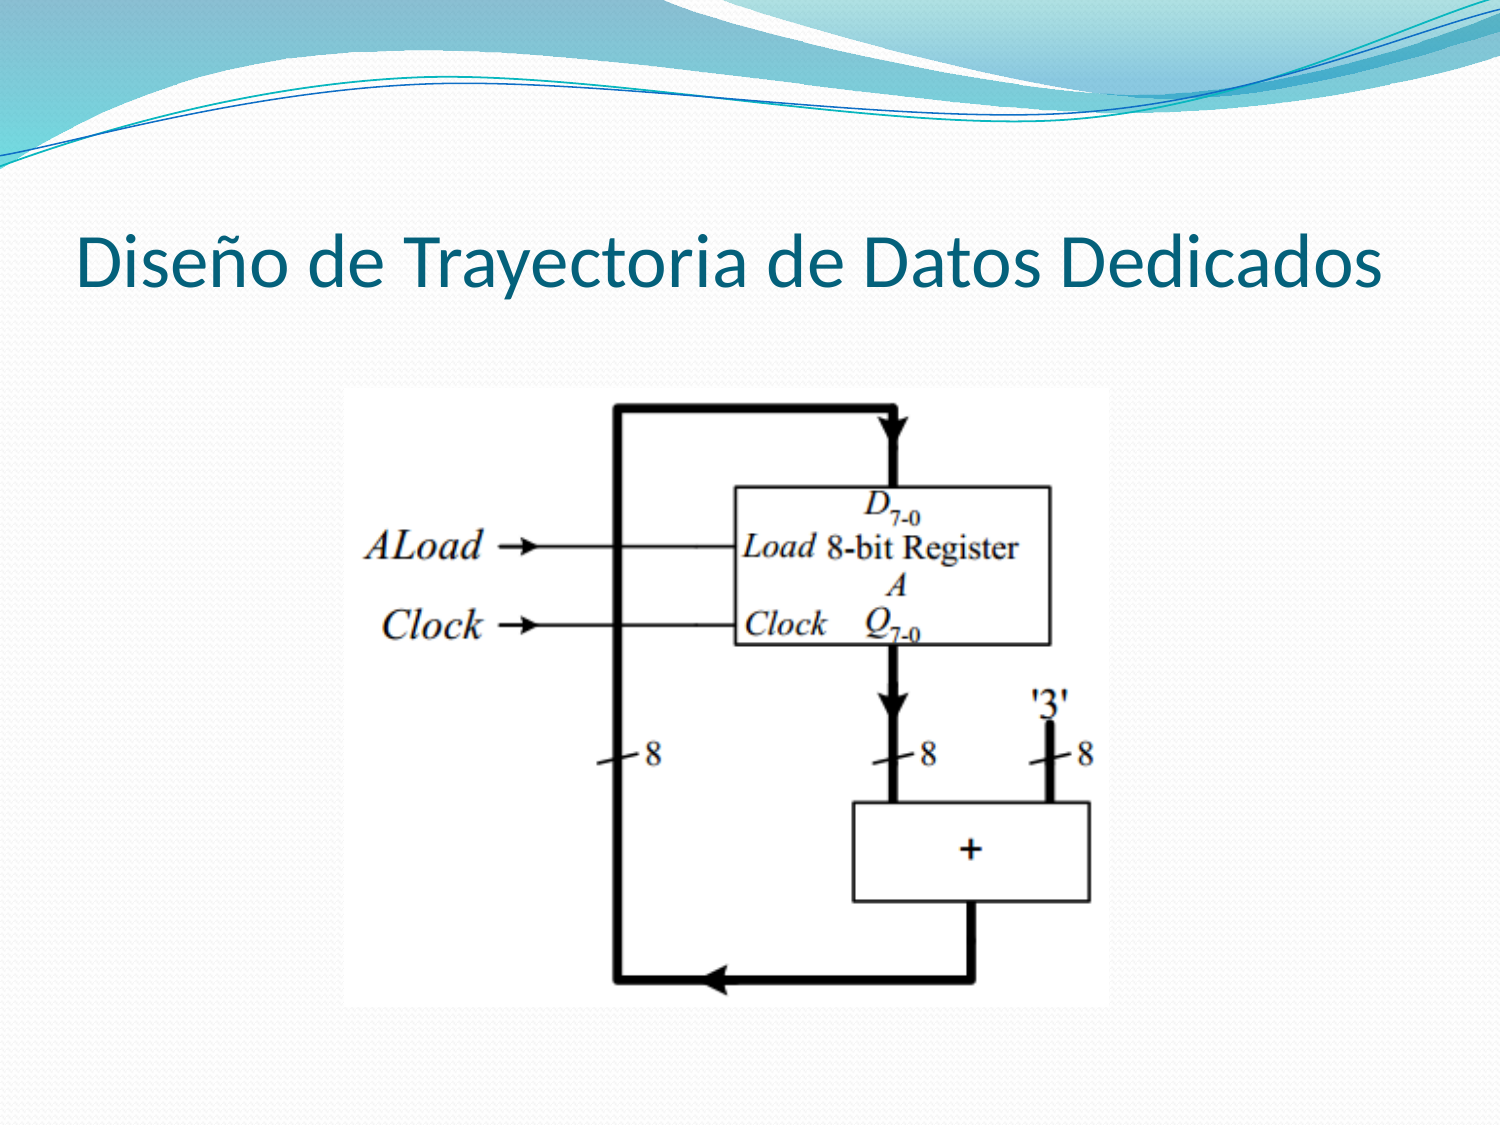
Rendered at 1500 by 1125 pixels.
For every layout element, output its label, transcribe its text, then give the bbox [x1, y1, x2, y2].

title Diseño de Trayectoria de Datos Dedicados [75, 115, 1425, 303]
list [344, 388, 1109, 1007]
